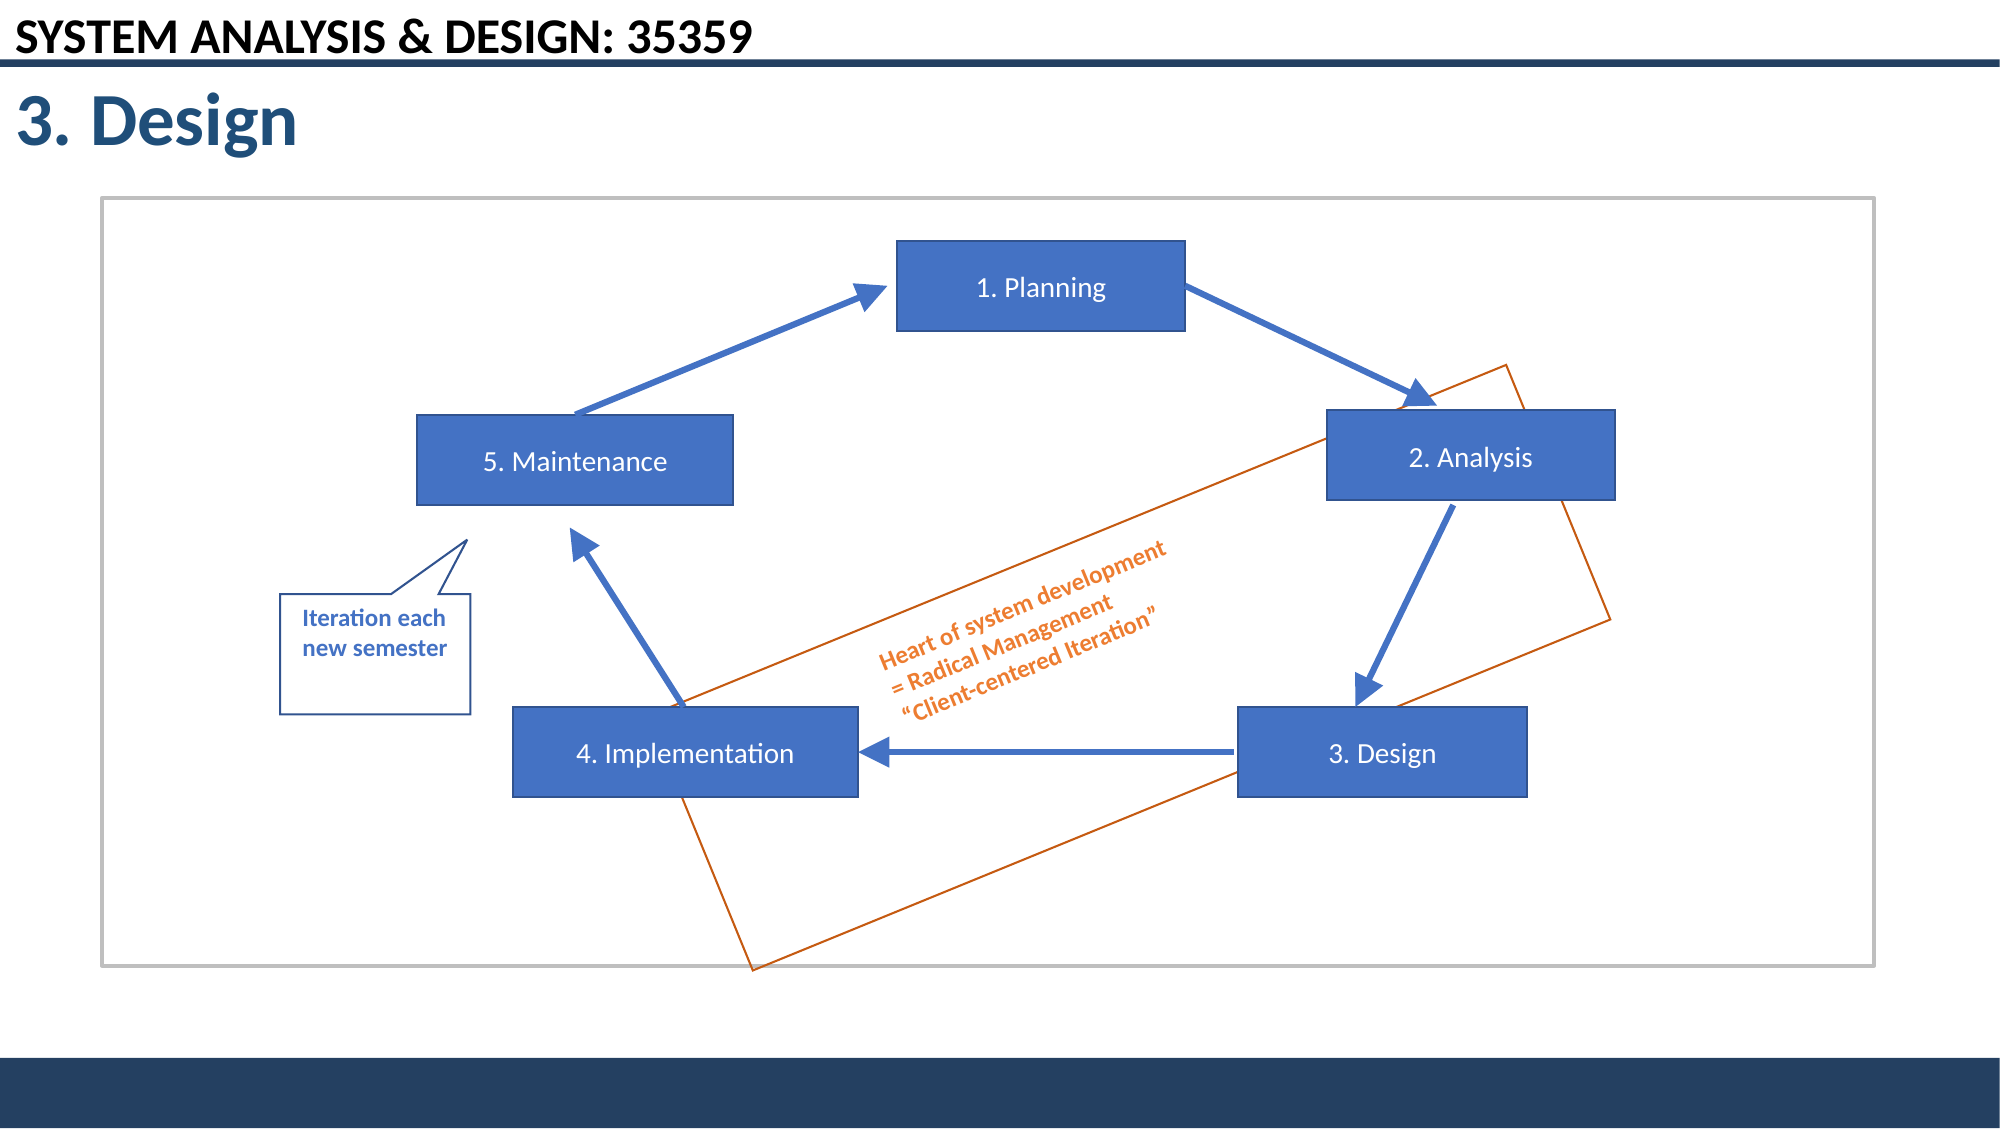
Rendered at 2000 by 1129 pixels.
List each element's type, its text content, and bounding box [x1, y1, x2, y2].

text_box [569, 527, 684, 708]
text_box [574, 285, 888, 415]
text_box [1355, 504, 1454, 708]
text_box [0, 59, 2000, 1129]
text_box SYSTEM ANALYSIS & DESIGN: 35359 [0, 0, 1095, 57]
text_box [1184, 285, 1438, 406]
